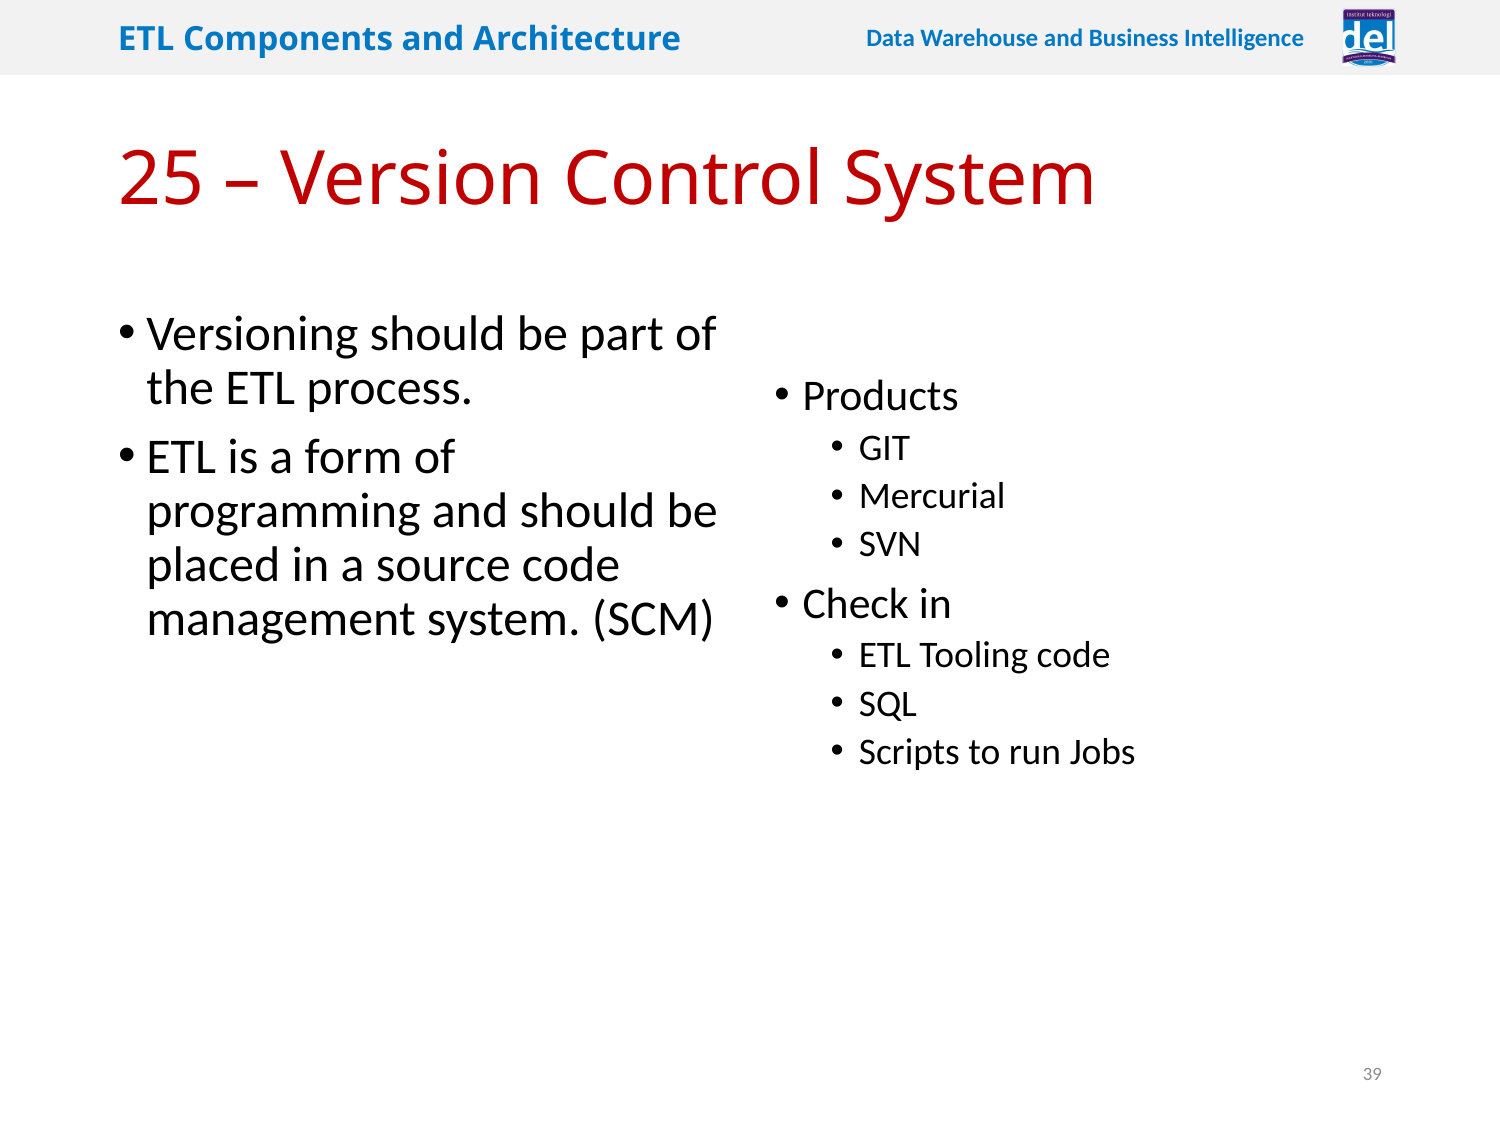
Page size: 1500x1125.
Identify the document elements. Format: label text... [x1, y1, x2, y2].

list Versioning should be part of the ETL process. ETL is a form of programming and should be placed in a source code management system. (SCM) [103, 299, 741, 1014]
list Products GIT Mercurial SVN Check in ETL Tooling code SQL Scripts to run Jobs [759, 365, 1397, 901]
picture [1344, 10, 1394, 65]
slide_number 39 [1059, 1042, 1397, 1103]
title 25 – Version Control System [103, 82, 1397, 278]
